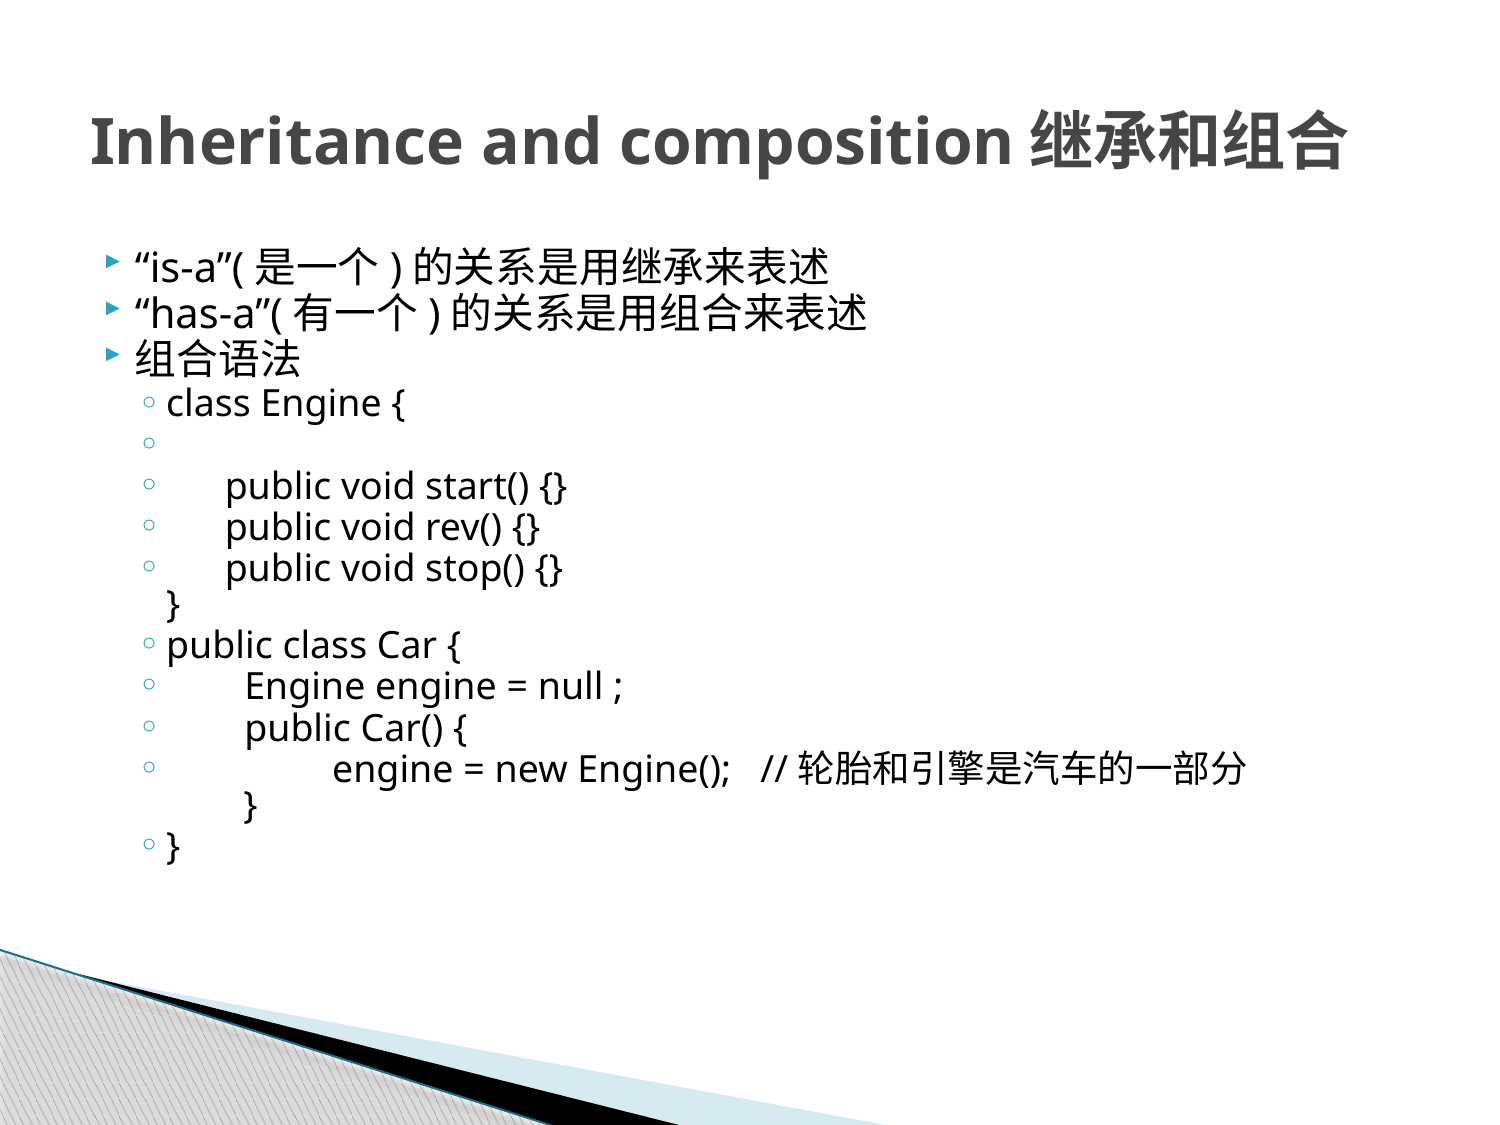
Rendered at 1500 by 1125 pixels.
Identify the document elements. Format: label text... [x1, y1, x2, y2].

list “is-a”(是一个)的关系是用继承来表述 “has-a”(有一个)的关系是用组合来表述 组合语法 class Engine { public void start() {} public void rev() {} public void stop() {} } public class Car { Engine engine = null ; public Car() { engine = new Engine(); //轮胎和引擎是汽车的一部分 } } [75, 242, 1425, 986]
title Inheritance and composition继承和组合 [75, 45, 1425, 233]
